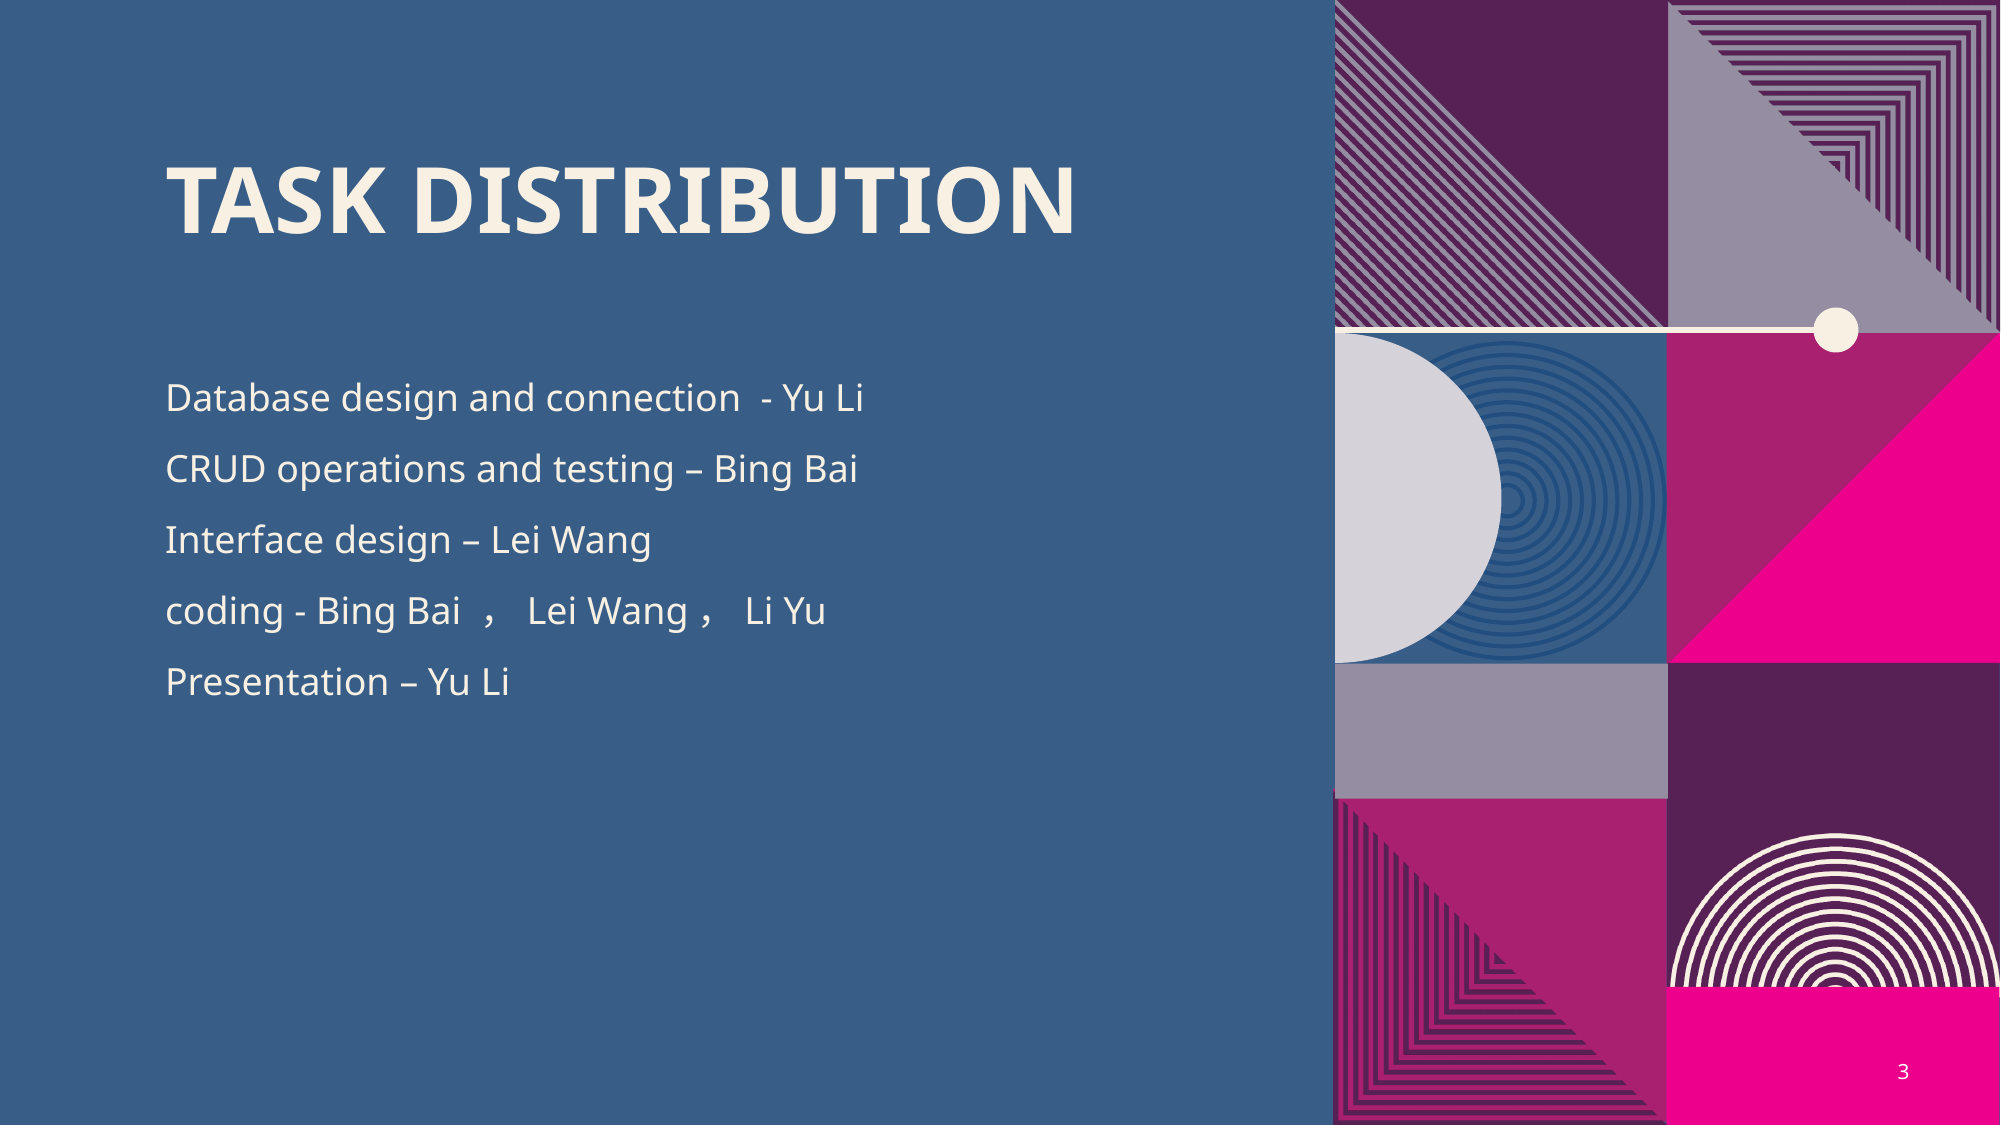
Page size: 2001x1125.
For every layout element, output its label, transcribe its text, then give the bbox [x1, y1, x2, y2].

title Task distribution [150, 146, 1266, 361]
list Database design and connection - Yu Li CRUD operations and testing – Bing Bai Interface design – Lei Wang coding - Bing Bai ，Lei Wang，Li Yu Presentation – Yu Li [150, 361, 1266, 878]
picture [1669, 833, 2001, 998]
picture [1333, 791, 1667, 1125]
slide_number 3 [1849, 1042, 1925, 1103]
picture [1335, 0, 2001, 333]
